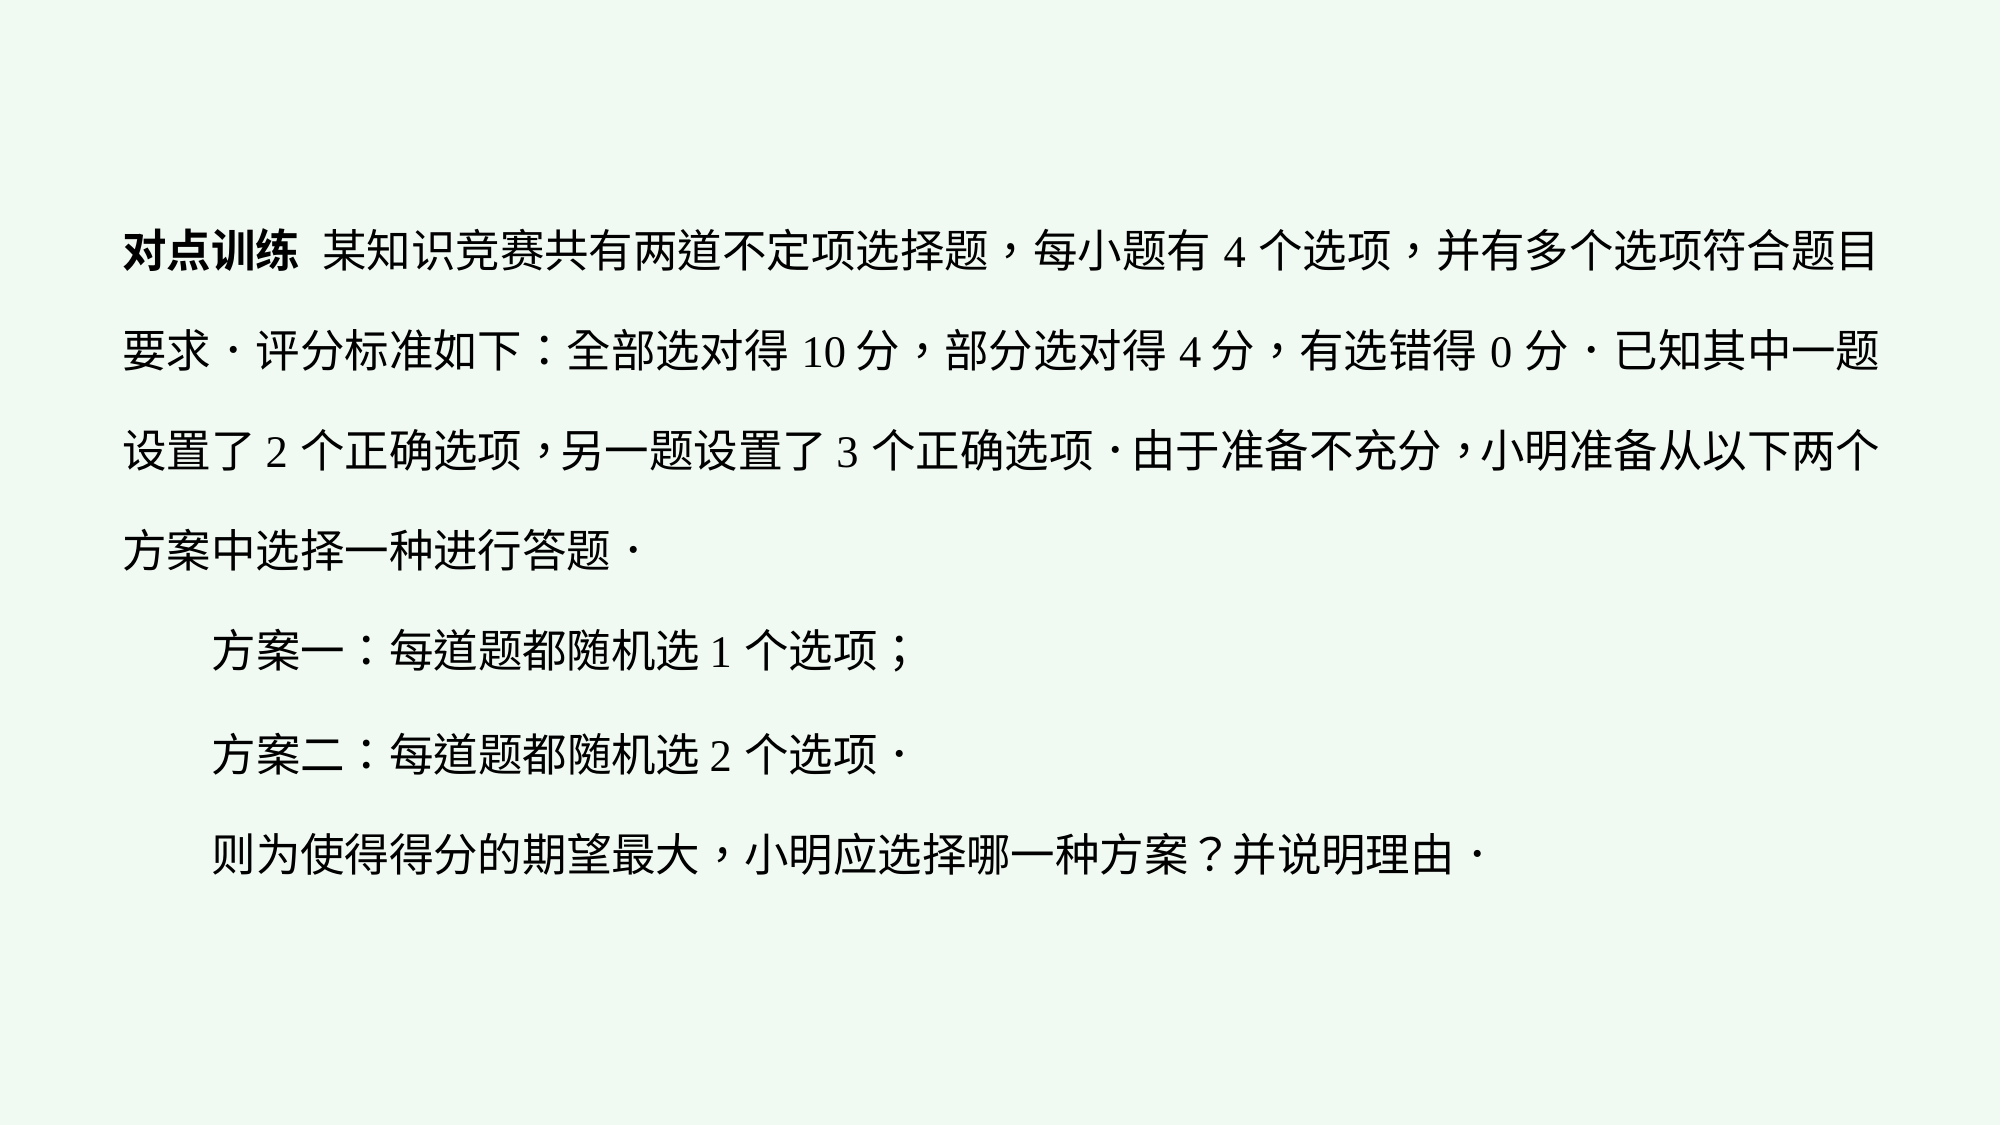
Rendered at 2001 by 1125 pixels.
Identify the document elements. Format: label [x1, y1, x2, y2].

text_box [122, 199, 1881, 907]
